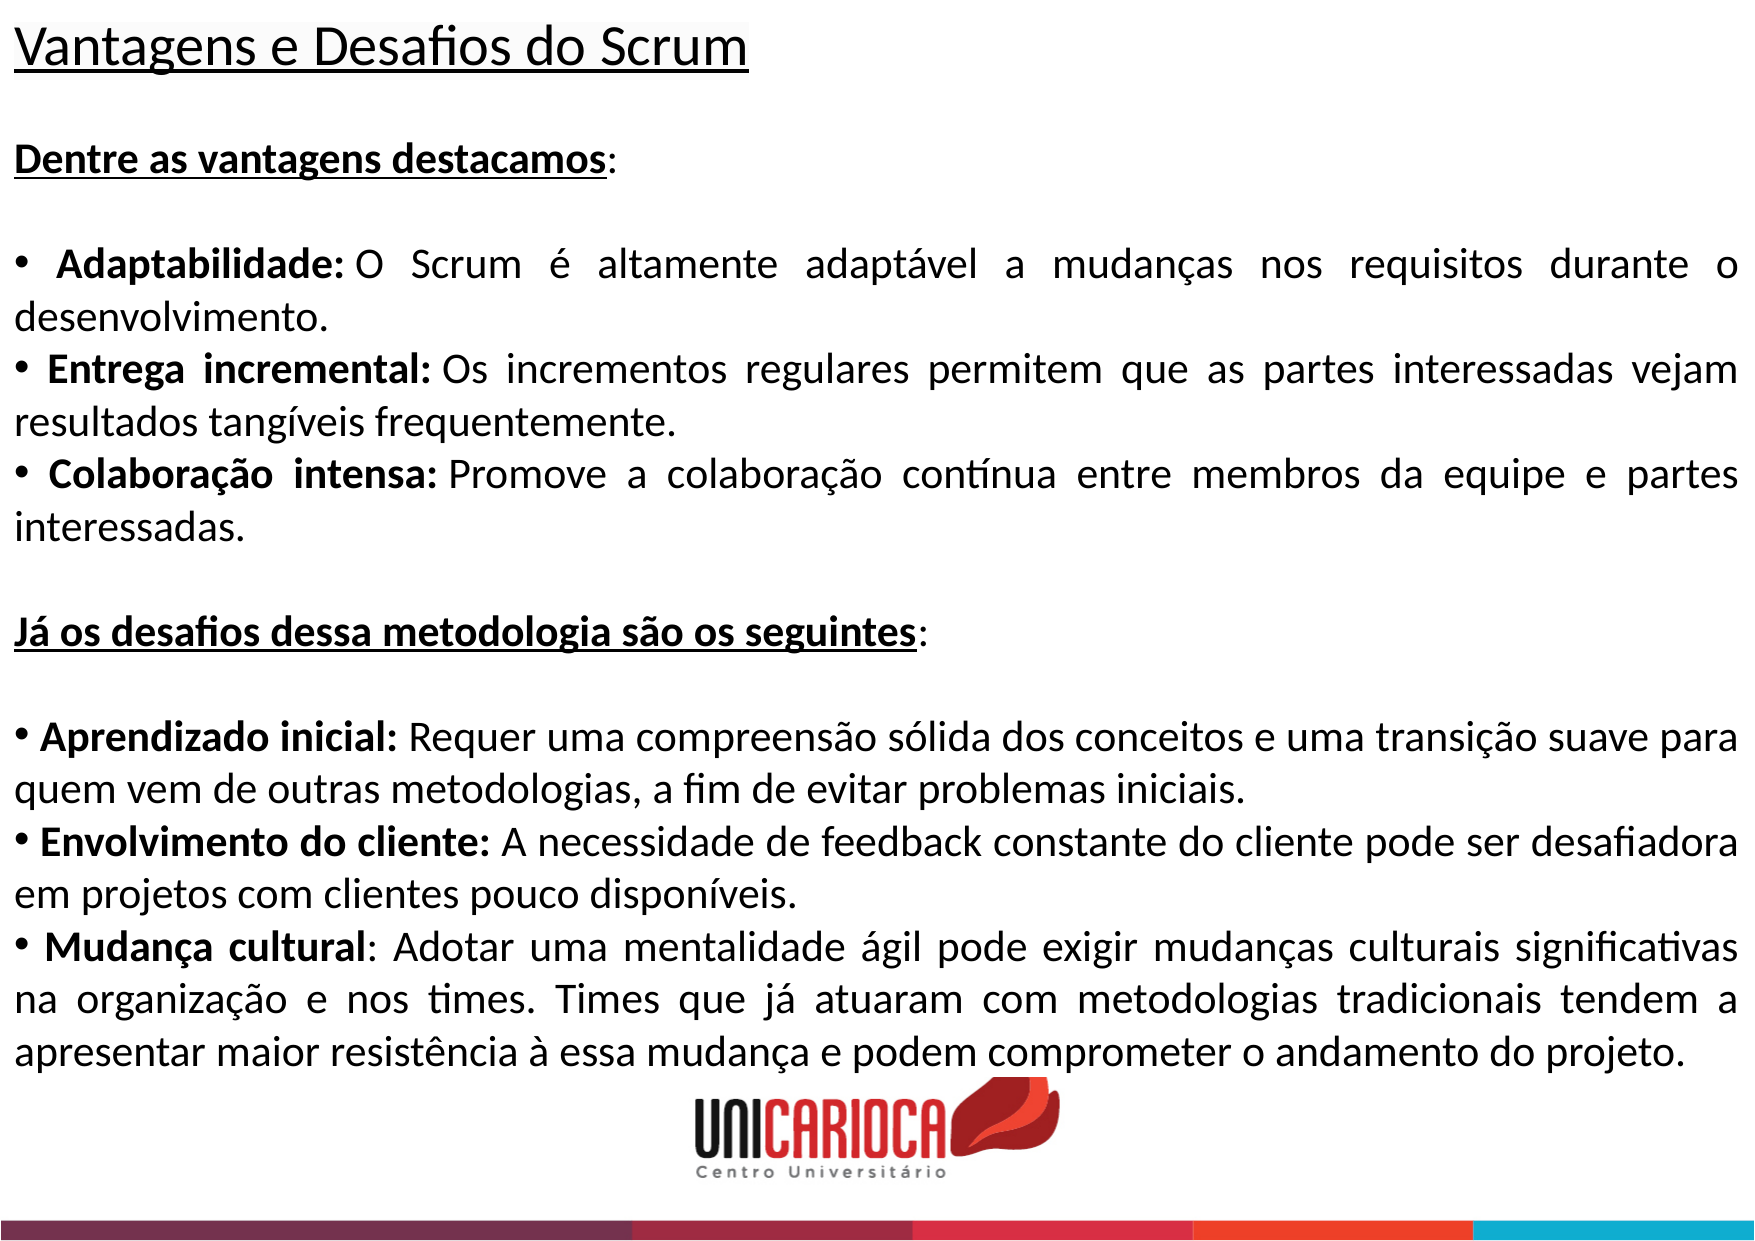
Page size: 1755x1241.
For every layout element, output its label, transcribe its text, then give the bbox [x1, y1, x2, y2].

text_box Vantagens e Desafios do Scrum Dentre as vantagens destacamos: Adaptabilidade: O Scrum é altamente adaptável a mudanças nos requisitos durante o desenvolvimento. Entrega incremental: Os incrementos regulares permitem que as partes interessadas vejam resultados tangíveis frequentemente. Colaboração intensa: Promove a colaboração contínua entre membros da equipe e partes interessadas. Já os desafios dessa metodologia são os seguintes: Aprendizado inicial: Requer uma compreensão sólida dos conceitos e uma transição suave para quem vem de outras metodologias, a fim de evitar problemas iniciais. Envolvimento do cliente: A necessidade de feedback constante do cliente pode ser desafiadora em projetos com clientes pouco disponíveis. Mudança cultural: Adotar uma mentalidade ágil pode exigir mudanças culturais significativas na organização e nos times. Times que já atuaram com metodologias tradicionais tendem a apresentar maior resistência à essa mudança e podem comprometer o andamento do projeto. [0, 0, 1755, 1083]
picture [0, 1083, 1755, 1241]
